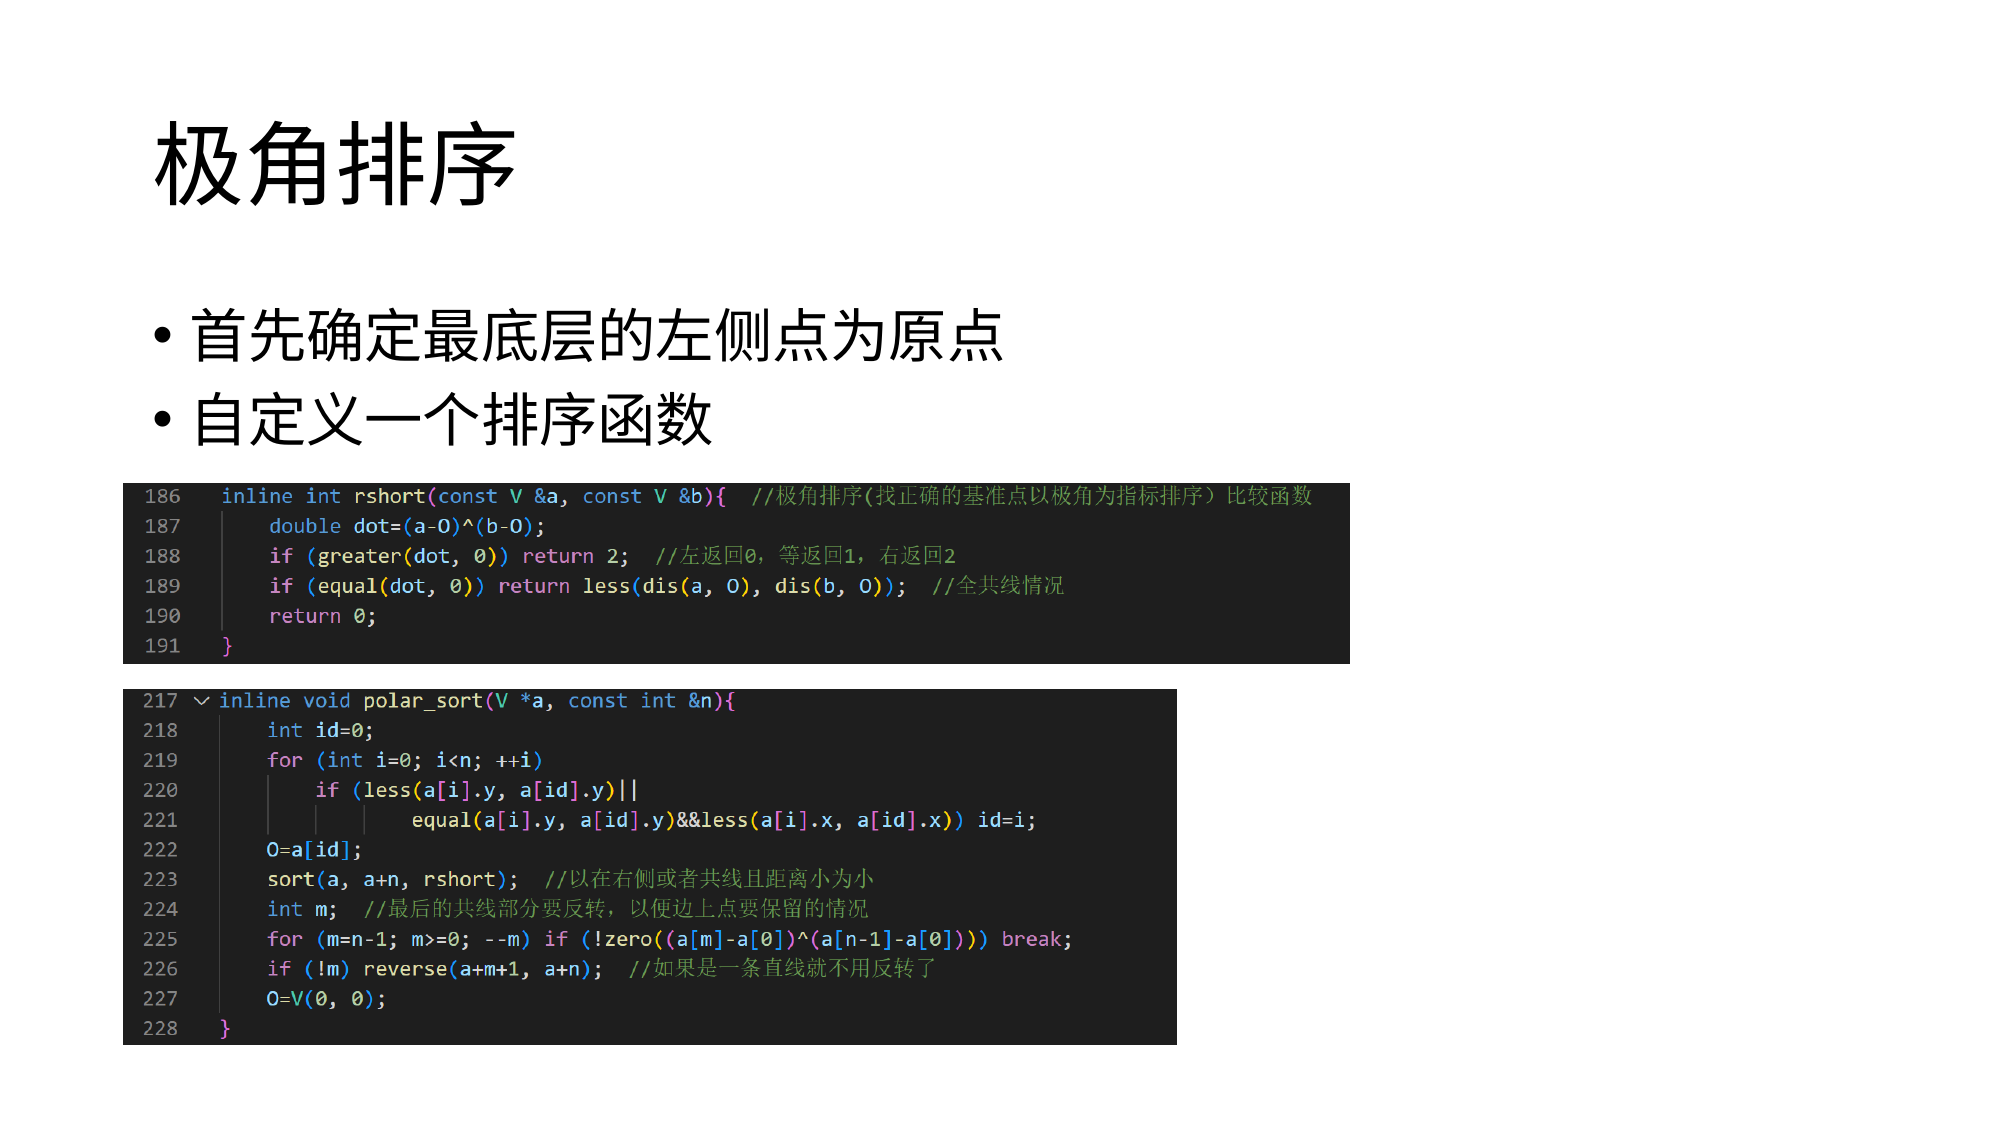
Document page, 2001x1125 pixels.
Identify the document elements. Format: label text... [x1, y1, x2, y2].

title 极角排序 [137, 59, 1863, 278]
picture [123, 689, 1177, 1045]
picture [123, 483, 1350, 664]
list 首先确定最底层的左侧点为原点 自定义一个排序函数 [137, 299, 1863, 1014]
